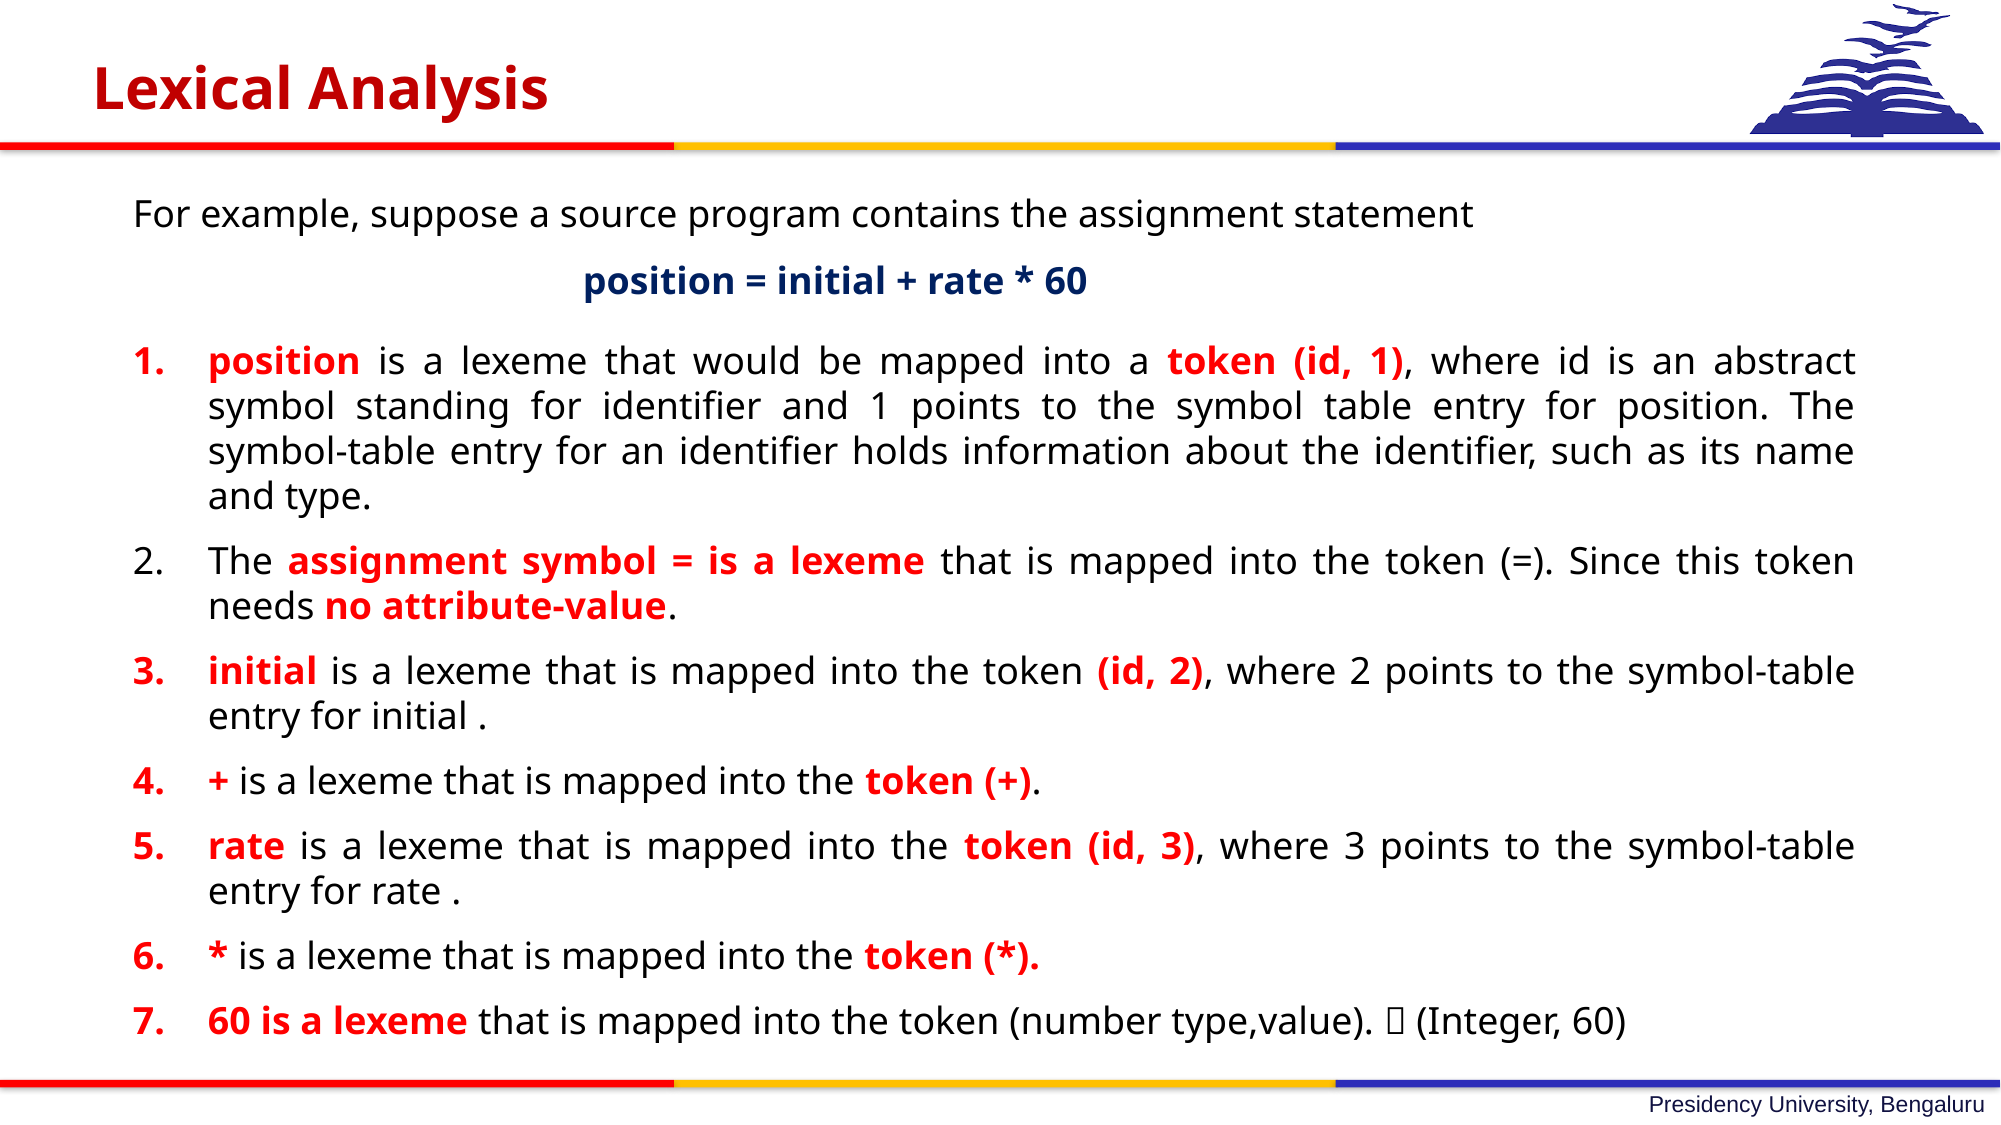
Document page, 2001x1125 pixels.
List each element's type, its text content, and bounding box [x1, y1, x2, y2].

text_box For example, suppose a source program contains the assignment statement position = initial + rate * 60 position is a lexeme that would be mapped into a token (id, 1), where id is an abstract symbol standing for identifier and 1 points to the symbol table entry for position. The symbol-table entry for an identifier holds information about the identifier, such as its name and type. The assignment symbol = is a lexeme that is mapped into the token (=). Since this token needs no attribute-value. initial is a lexeme that is mapped into the token (id, 2), where 2 points to the symbol-table entry for initial . + is a lexeme that is mapped into the token (+). rate is a lexeme that is mapped into the token (id, 3), where 3 points to the symbol-table entry for rate . * is a lexeme that is mapped into the token (*). 60 is a lexeme that is mapped into the token (number type,value).  (Integer, 60) [118, 159, 1872, 1050]
text_box Lexical Analysis [78, 43, 802, 131]
picture [1749, 4, 1984, 138]
